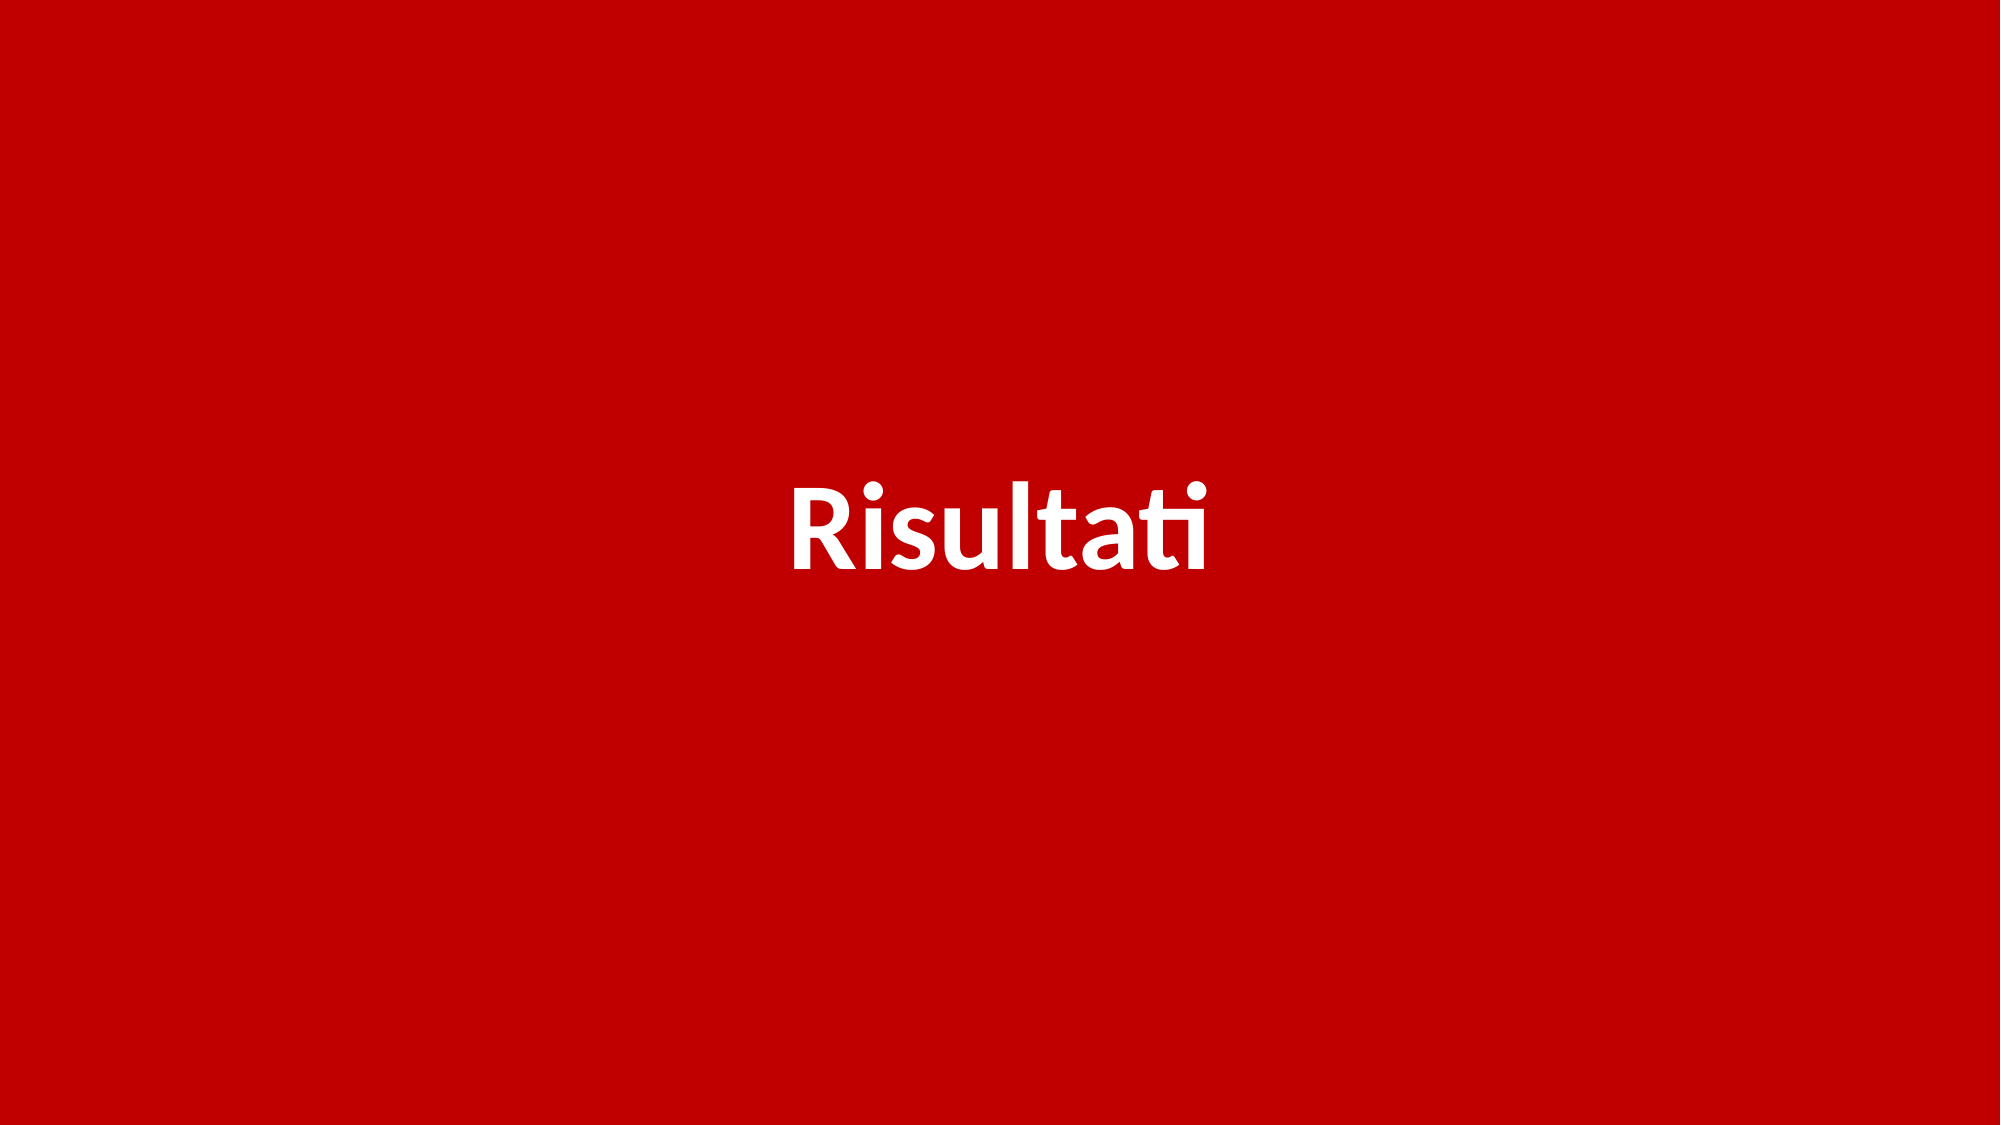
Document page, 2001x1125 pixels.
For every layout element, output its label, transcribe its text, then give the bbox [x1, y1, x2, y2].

text_box Risultati [0, 317, 2000, 742]
